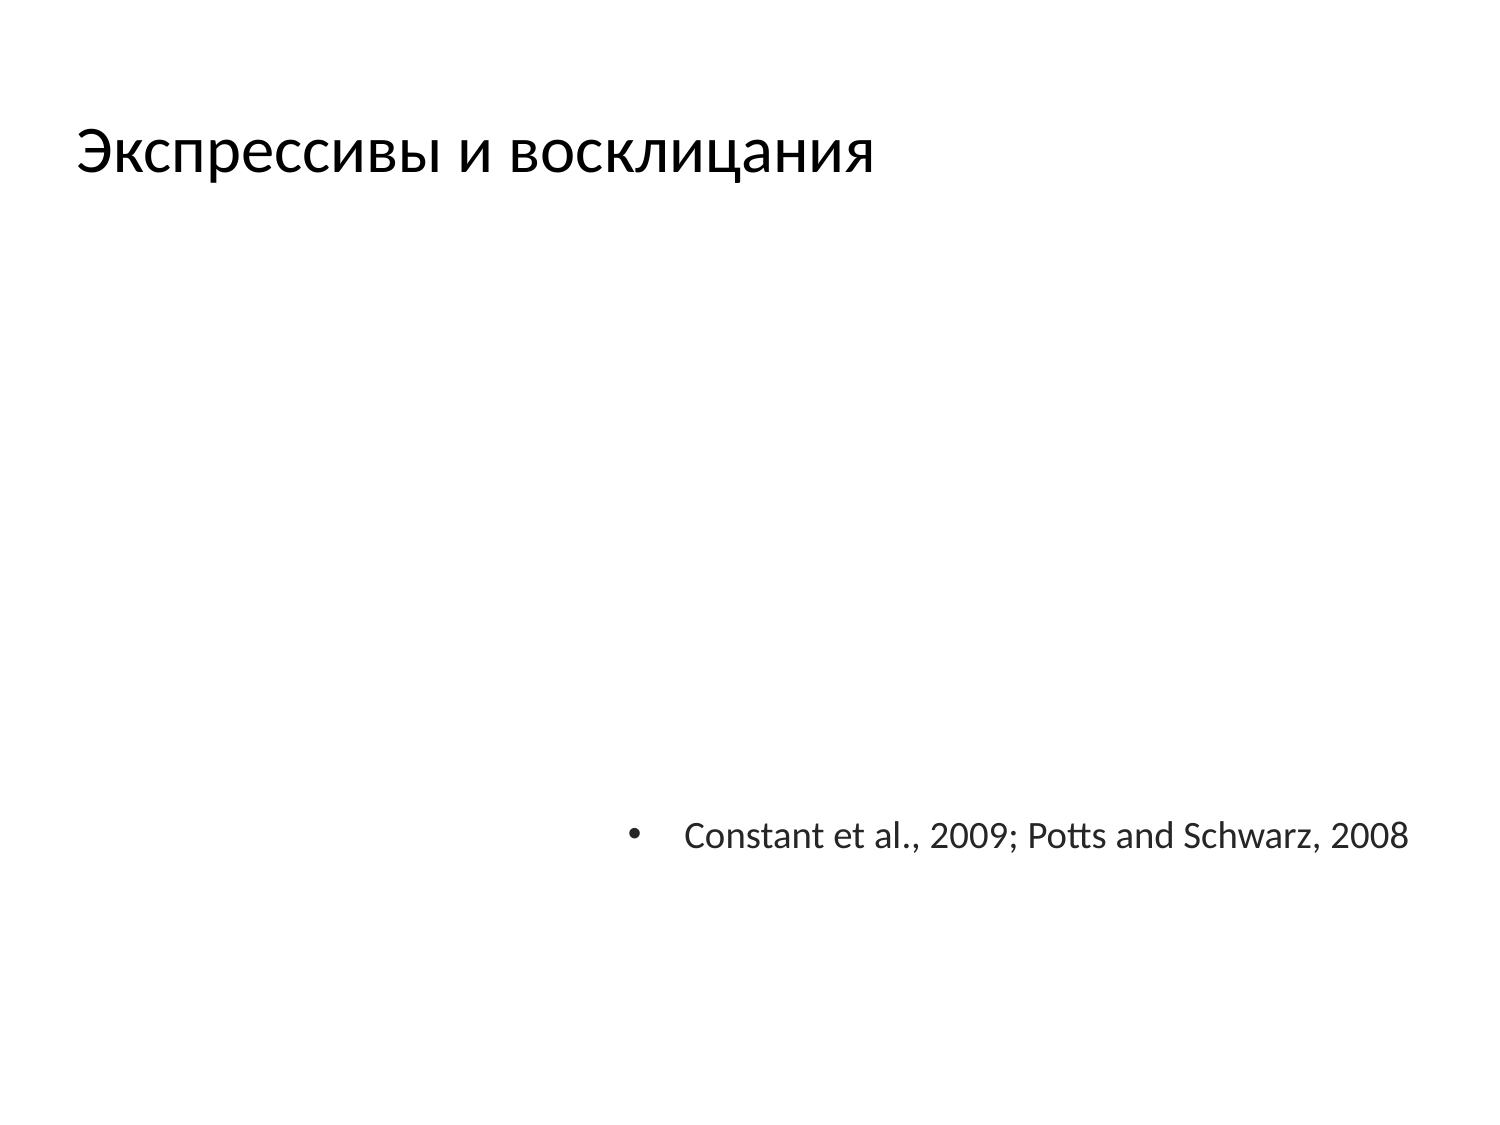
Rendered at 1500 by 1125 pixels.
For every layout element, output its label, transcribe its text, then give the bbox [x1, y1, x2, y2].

title Экспрессивы и восклицания [61, 51, 1412, 240]
list Constant et al., 2009; Potts and Schwarz, 2008 [75, 262, 1425, 1005]
